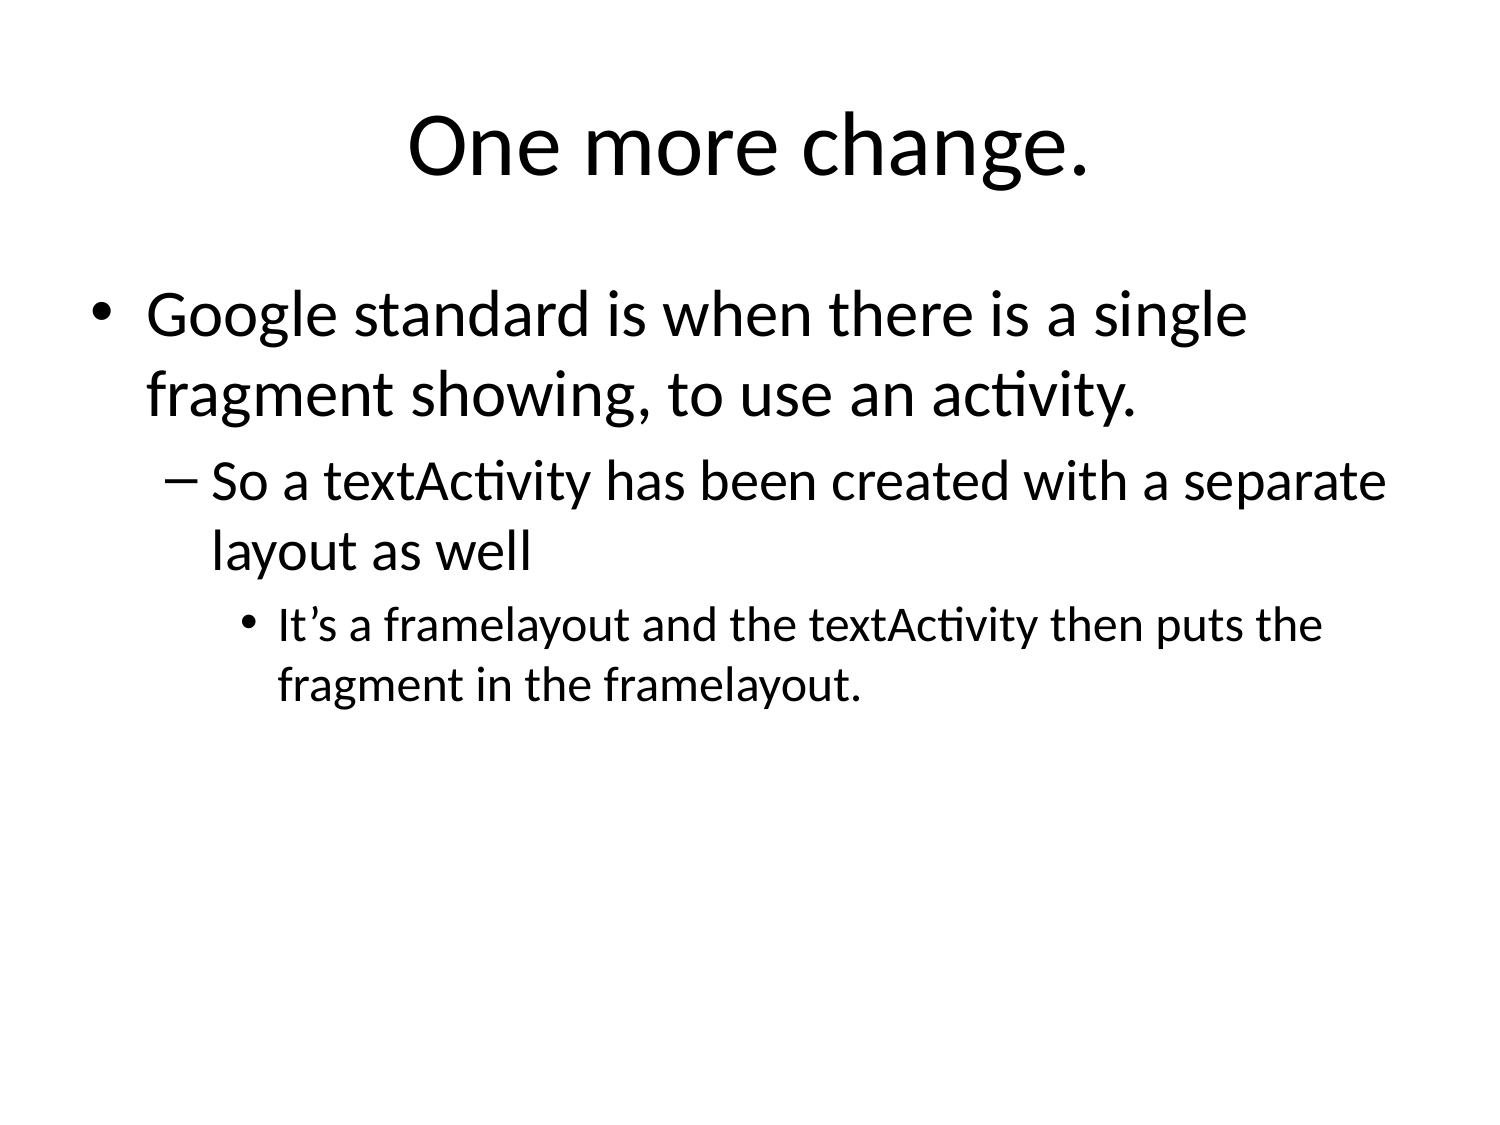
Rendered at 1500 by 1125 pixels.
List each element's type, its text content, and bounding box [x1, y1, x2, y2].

title One more change. [75, 45, 1425, 233]
list Google standard is when there is a single fragment showing, to use an activity. So a textActivity has been created with a separate layout as well It’s a framelayout and the textActivity then puts the fragment in the framelayout. [75, 262, 1425, 1005]
